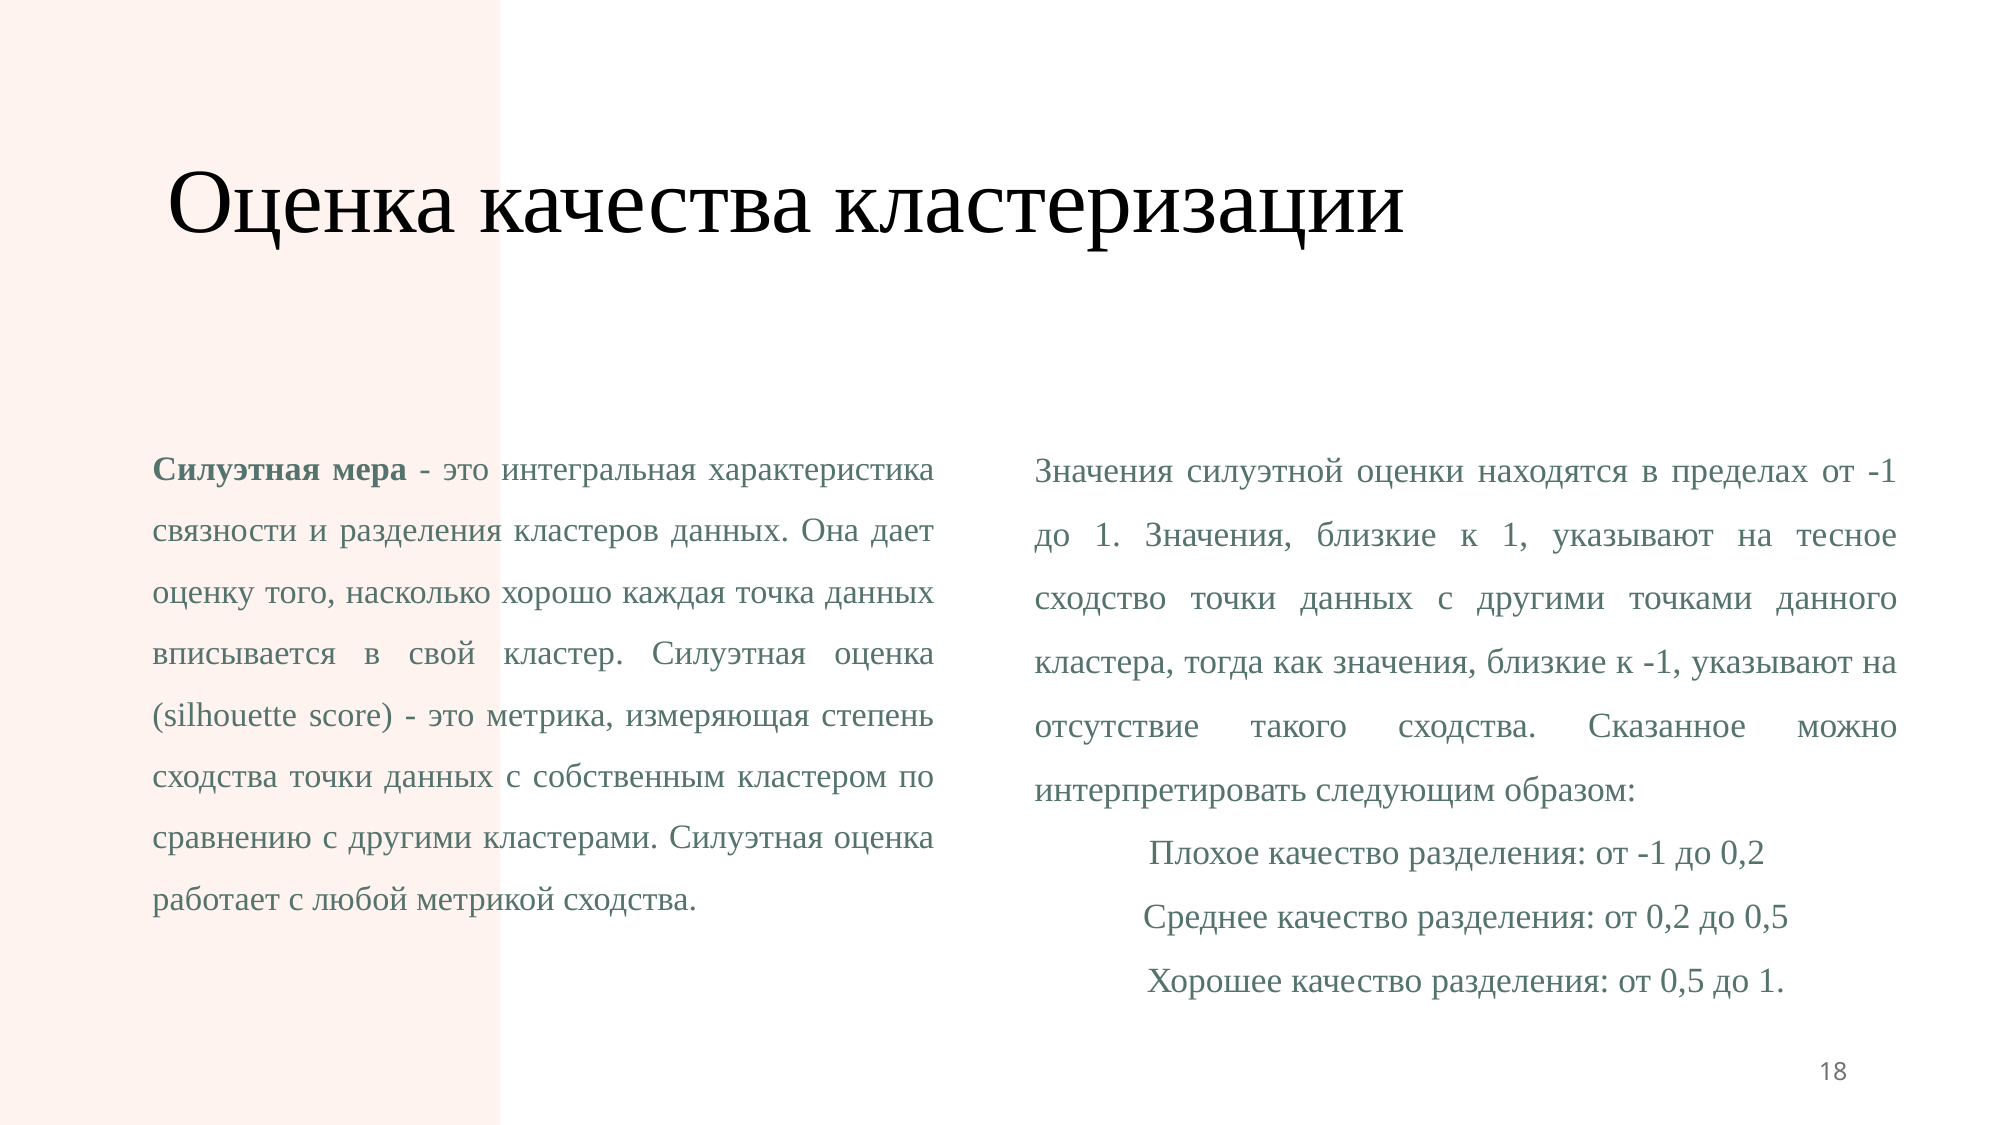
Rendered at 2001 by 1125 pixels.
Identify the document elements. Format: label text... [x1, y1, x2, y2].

title Оценка качества кластеризации [152, 94, 1484, 312]
text_box Значения силуэтной оценки находятся в пределах от -1 до 1. Значения, близкие к 1, указывают на тесное сходство точки данных с другими точками данного кластера, тогда как значения, близкие к -1, указывают на отсутствие такого сходства. Сказанное можно интерпретировать следующим образом: Плохое качество разделения: от -1 до 0,2 Среднее качество разделения: от 0,2 до 0,5 Хорошее качество разделения: от 0,5 до 1. [1019, 417, 1913, 937]
list Силуэтная мера - это интегральная характеристика связности и разделения кластеров данных. Она дает оценку того, насколько хорошо каждая точка данных вписывается в свой кластер. Силуэтная оценка (silhouette score) - это метрика, измеряющая степень сходства точки данных с собственным кластером по сравнению с другими кластерами. Силуэтная оценка работает с любой метрикой сходства. [137, 417, 950, 937]
slide_number 18 [1412, 1042, 1863, 1103]
